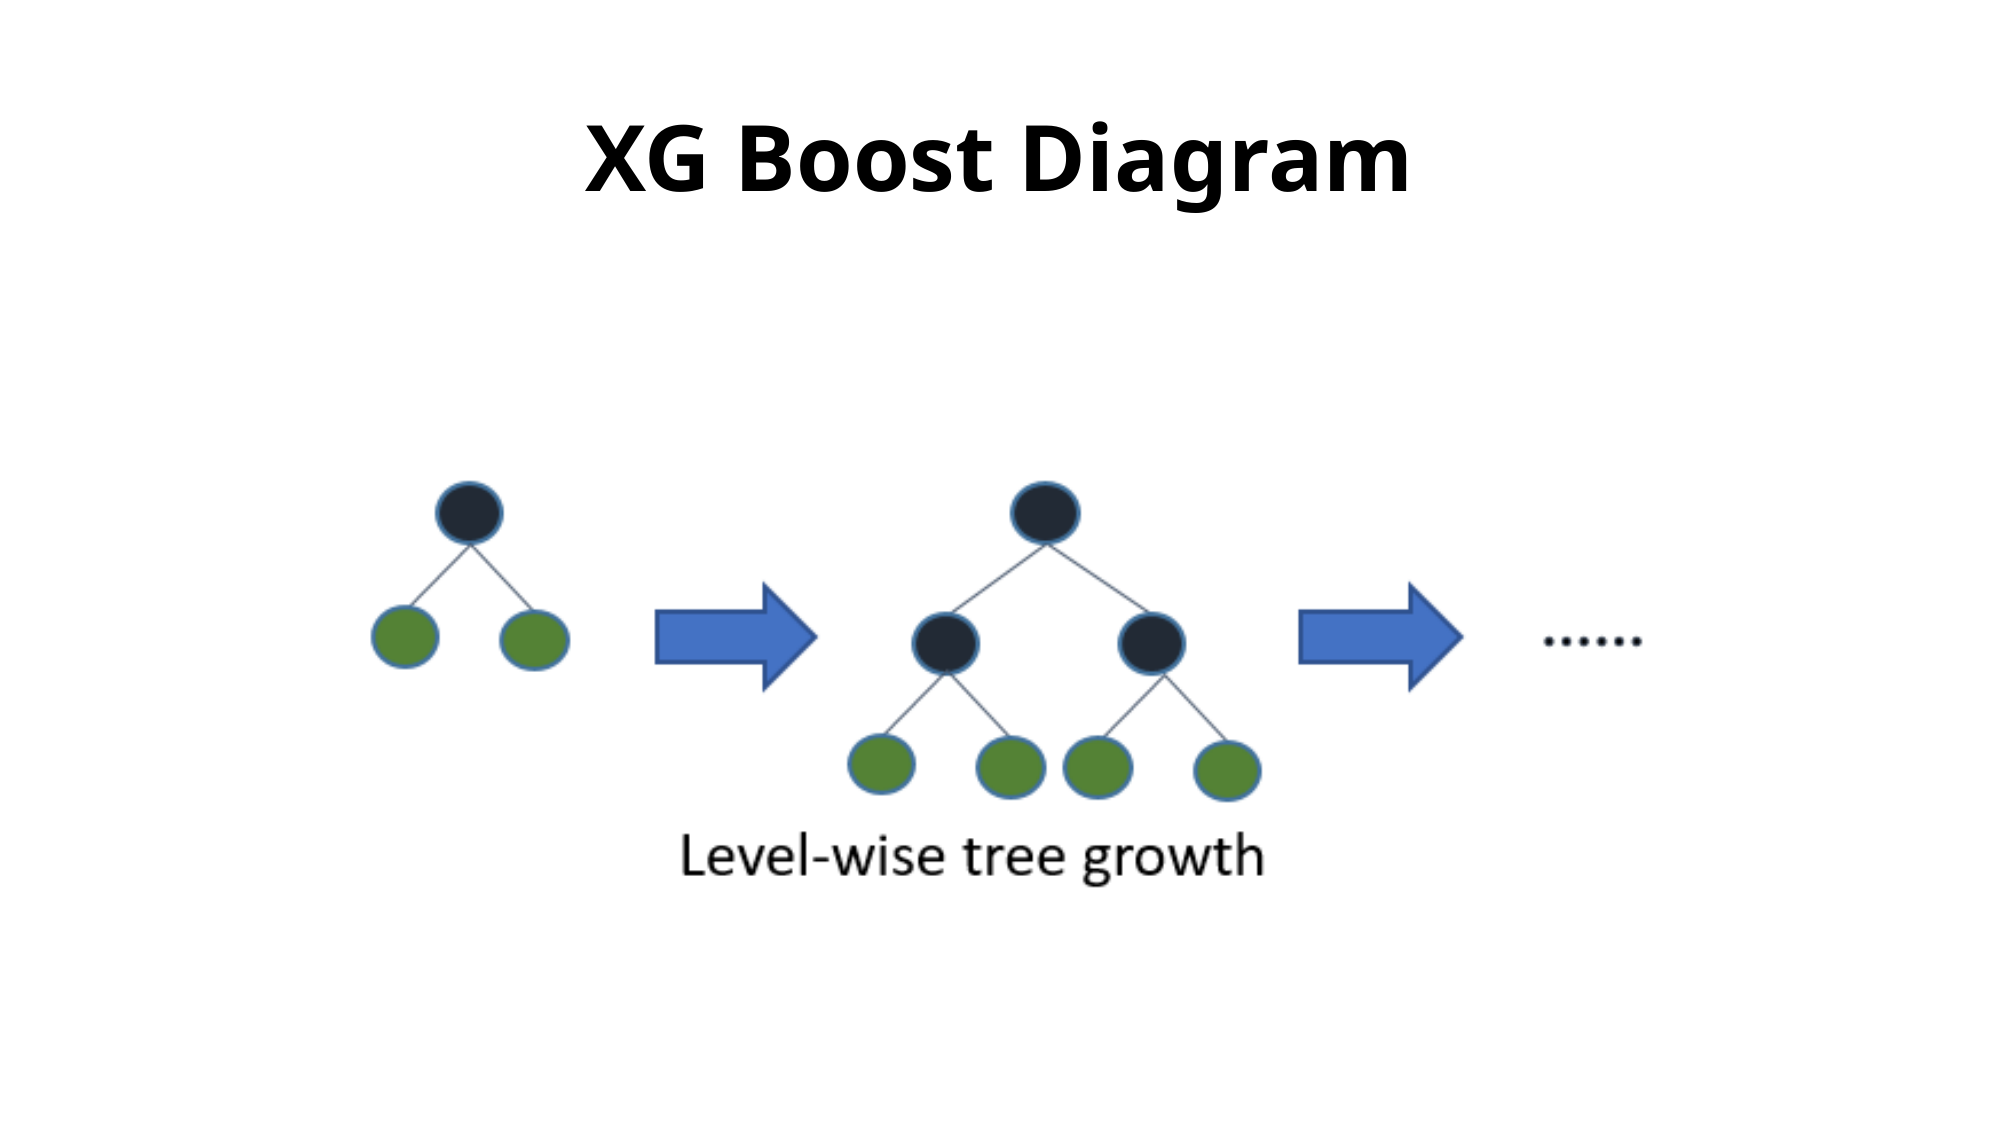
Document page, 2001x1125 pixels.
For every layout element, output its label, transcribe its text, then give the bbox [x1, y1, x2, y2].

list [328, 390, 1693, 931]
title XG Boost Diagram [137, 47, 1863, 277]
